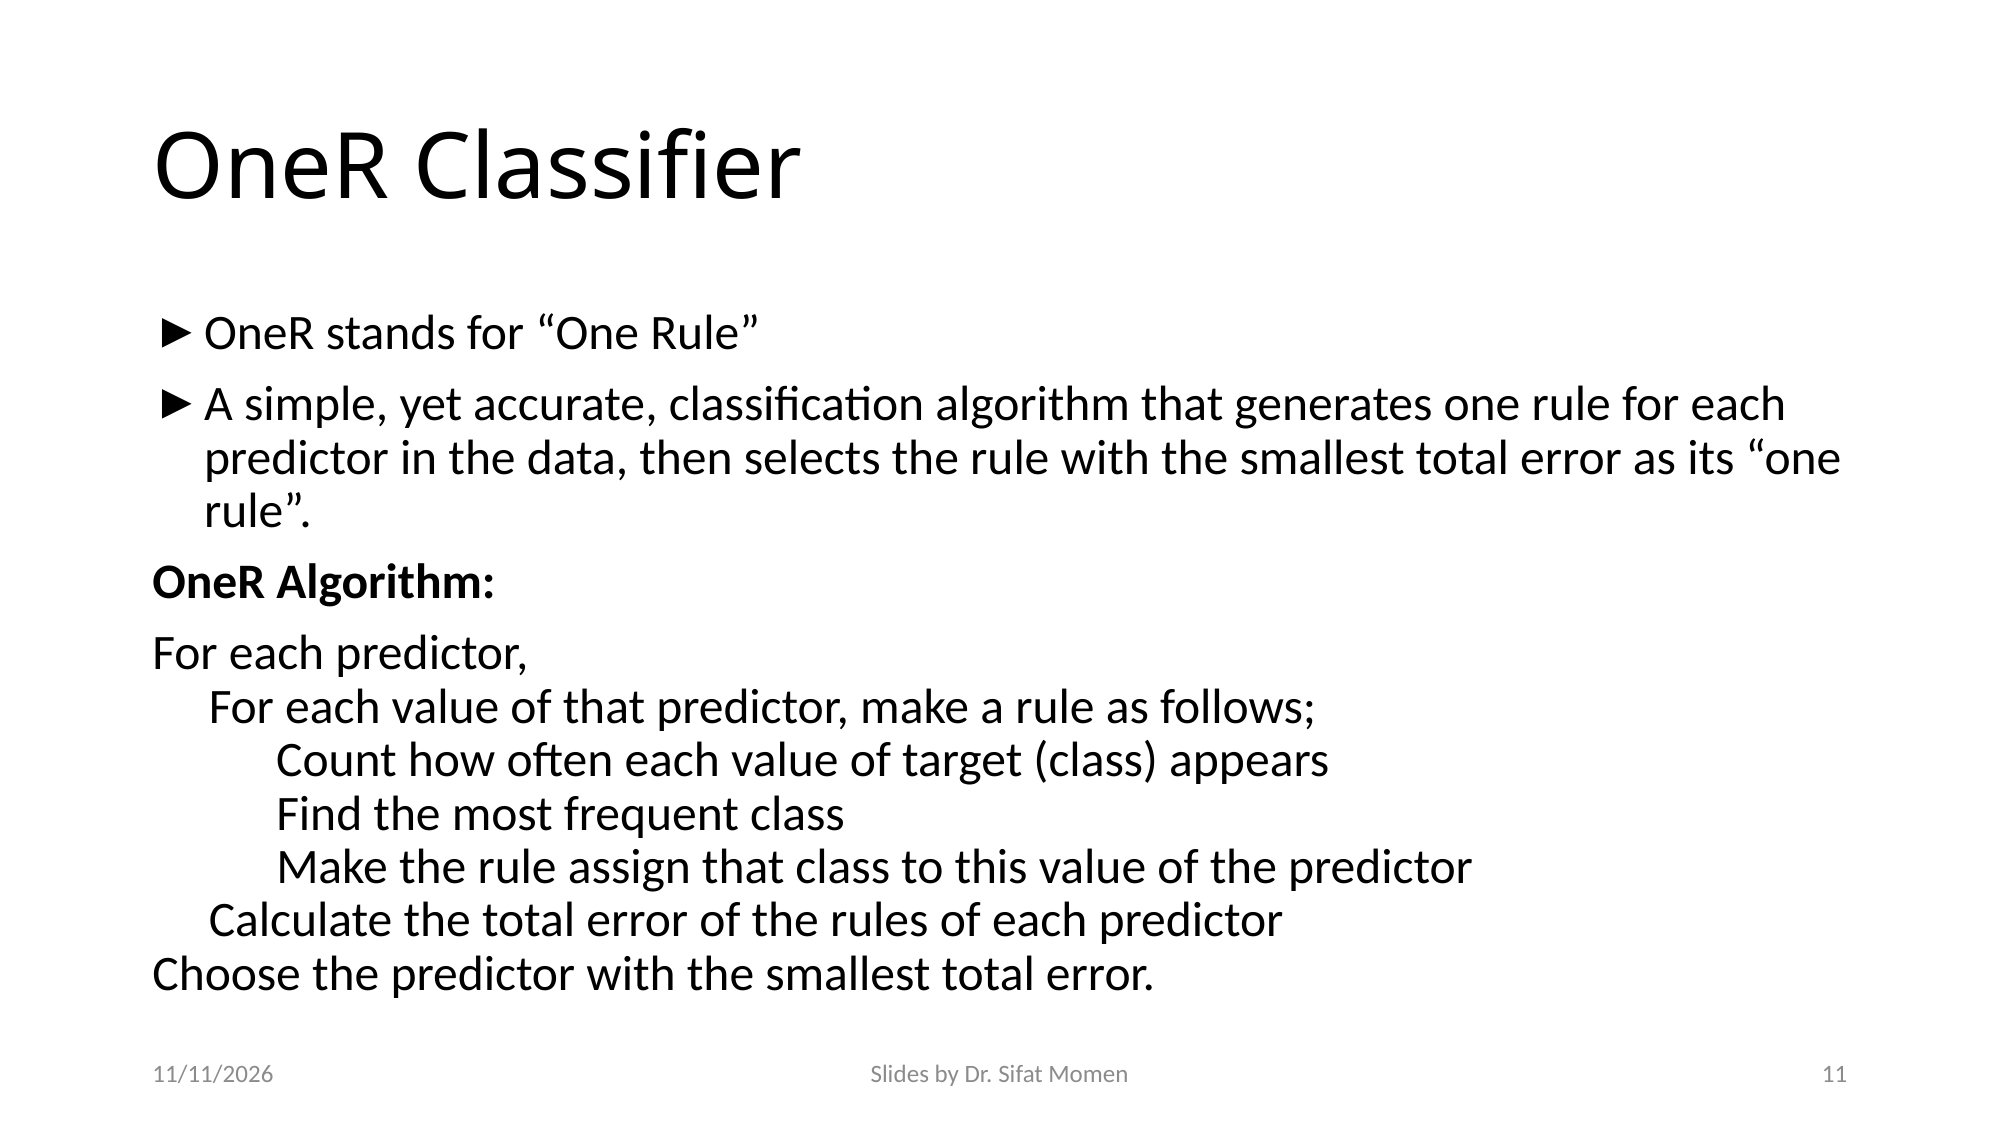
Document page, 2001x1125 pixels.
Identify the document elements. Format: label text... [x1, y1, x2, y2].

footer Slides by Dr. Sifat Momen [662, 1042, 1338, 1103]
list OneR stands for “One Rule” A simple, yet accurate, classification algorithm that generates one rule for each predictor in the data, then selects the rule with the smallest total error as its “one rule”. OneR Algorithm: For each predictor, For each value of that predictor, make a rule as follows; Count how often each value of target (class) appears Find the most frequent class Make the rule assign that class to this value of the predictor Calculate the total error of the rules of each predictor Choose the predictor with the smallest total error. [137, 299, 1863, 1014]
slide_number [137, 1042, 588, 1103]
title OneR Classifier [137, 59, 1863, 278]
slide_number 11 [1412, 1042, 1863, 1103]
